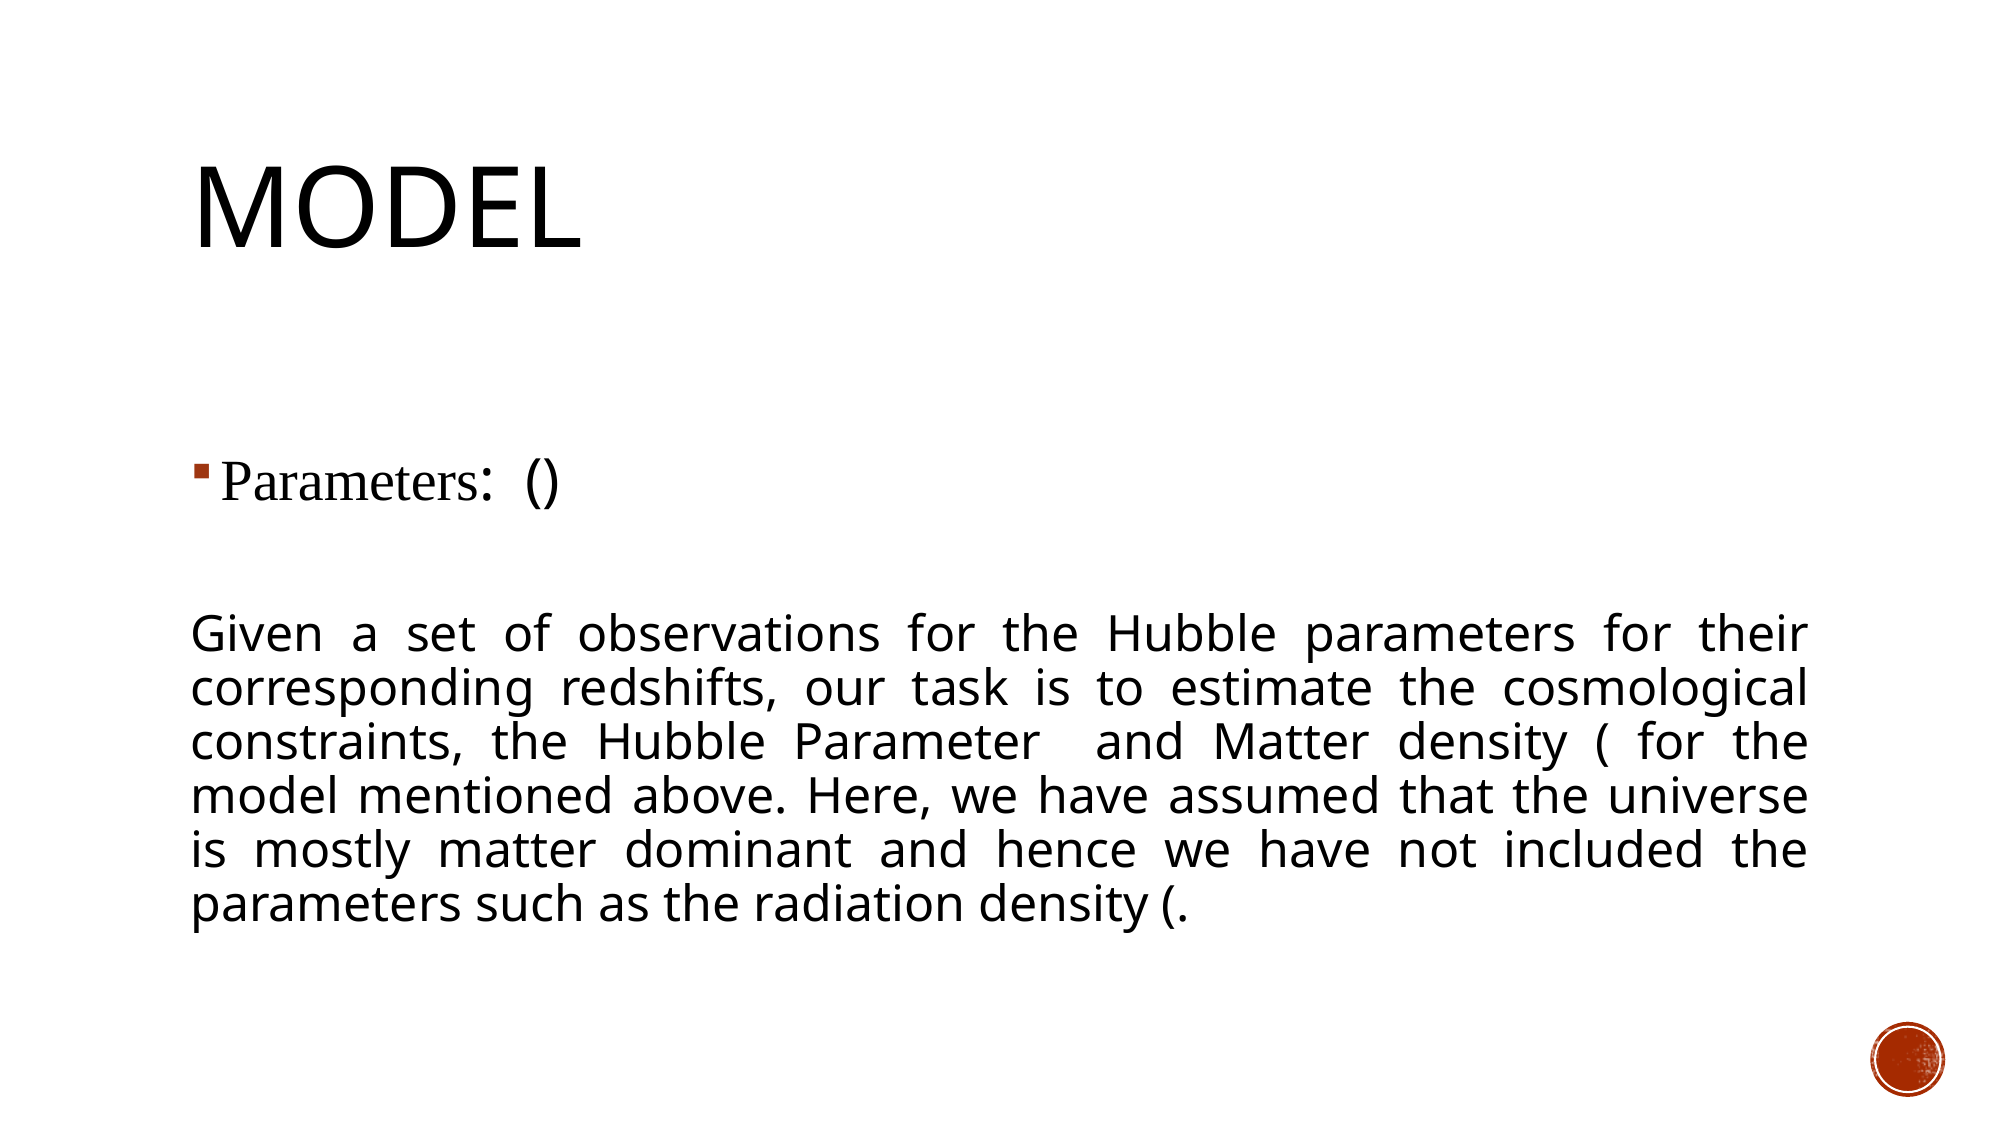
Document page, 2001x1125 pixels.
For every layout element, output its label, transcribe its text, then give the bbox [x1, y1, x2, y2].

title Model [175, 79, 1826, 344]
